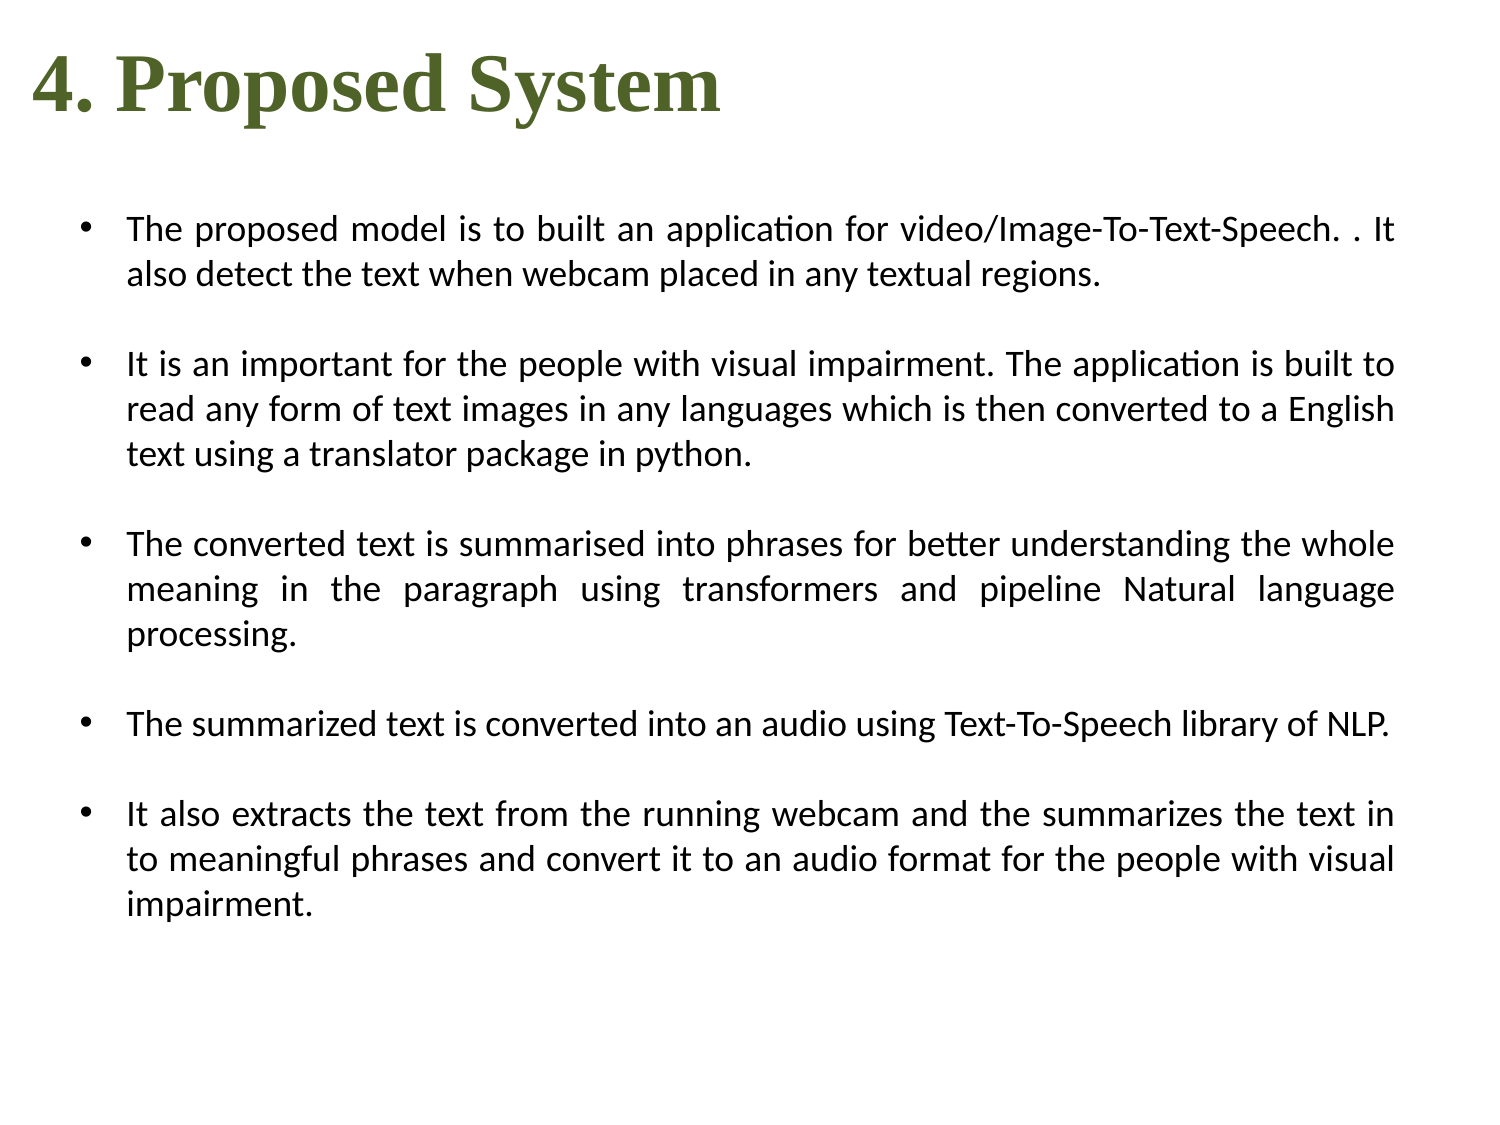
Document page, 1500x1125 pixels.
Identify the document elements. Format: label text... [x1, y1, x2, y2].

text_box 4. Proposed System [17, 19, 827, 137]
text_box The proposed model is to built an application for video/Image-To-Text-Speech. . It also detect the text when webcam placed in any textual regions. It is an important for the people with visual impairment. The application is built to read any form of text images in any languages which is then converted to a English text using a translator package in python. The converted text is summarised into phrases for better understanding the whole meaning in the paragraph using transformers and pipeline Natural language processing. The summarized text is converted into an audio using Text-To-Speech library of NLP. It also extracts the text from the running webcam and the summarizes the text in to meaningful phrases and convert it to an audio format for the people with visual impairment. [64, 196, 1412, 976]
